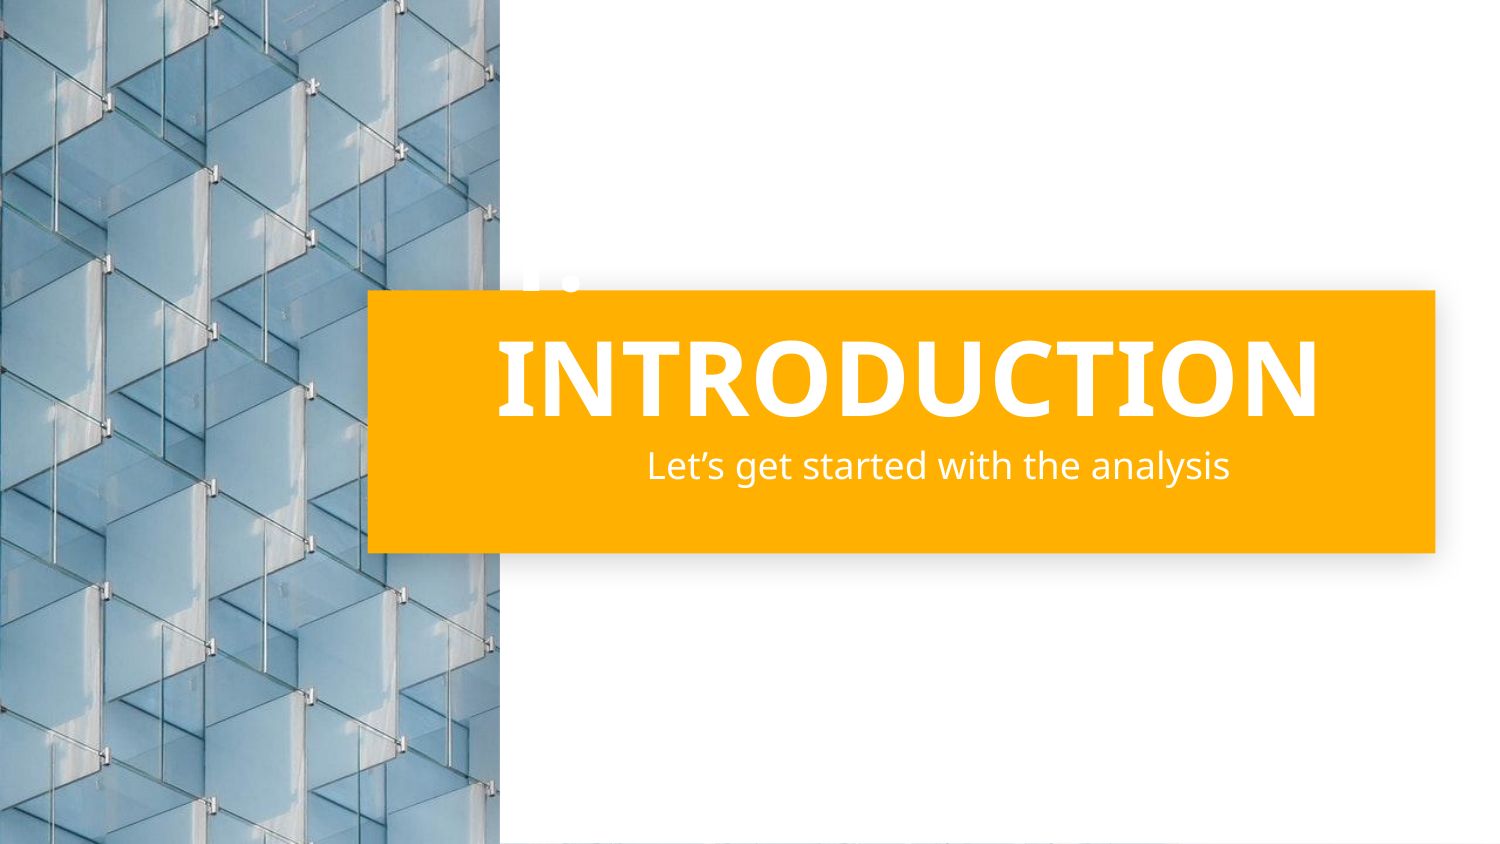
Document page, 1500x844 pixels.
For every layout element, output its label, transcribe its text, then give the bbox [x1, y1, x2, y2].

title 1. INTRODUCTION [481, 302, 1436, 427]
subtitle Let’s get started with the analysis [481, 427, 1436, 502]
picture [0, 0, 499, 844]
